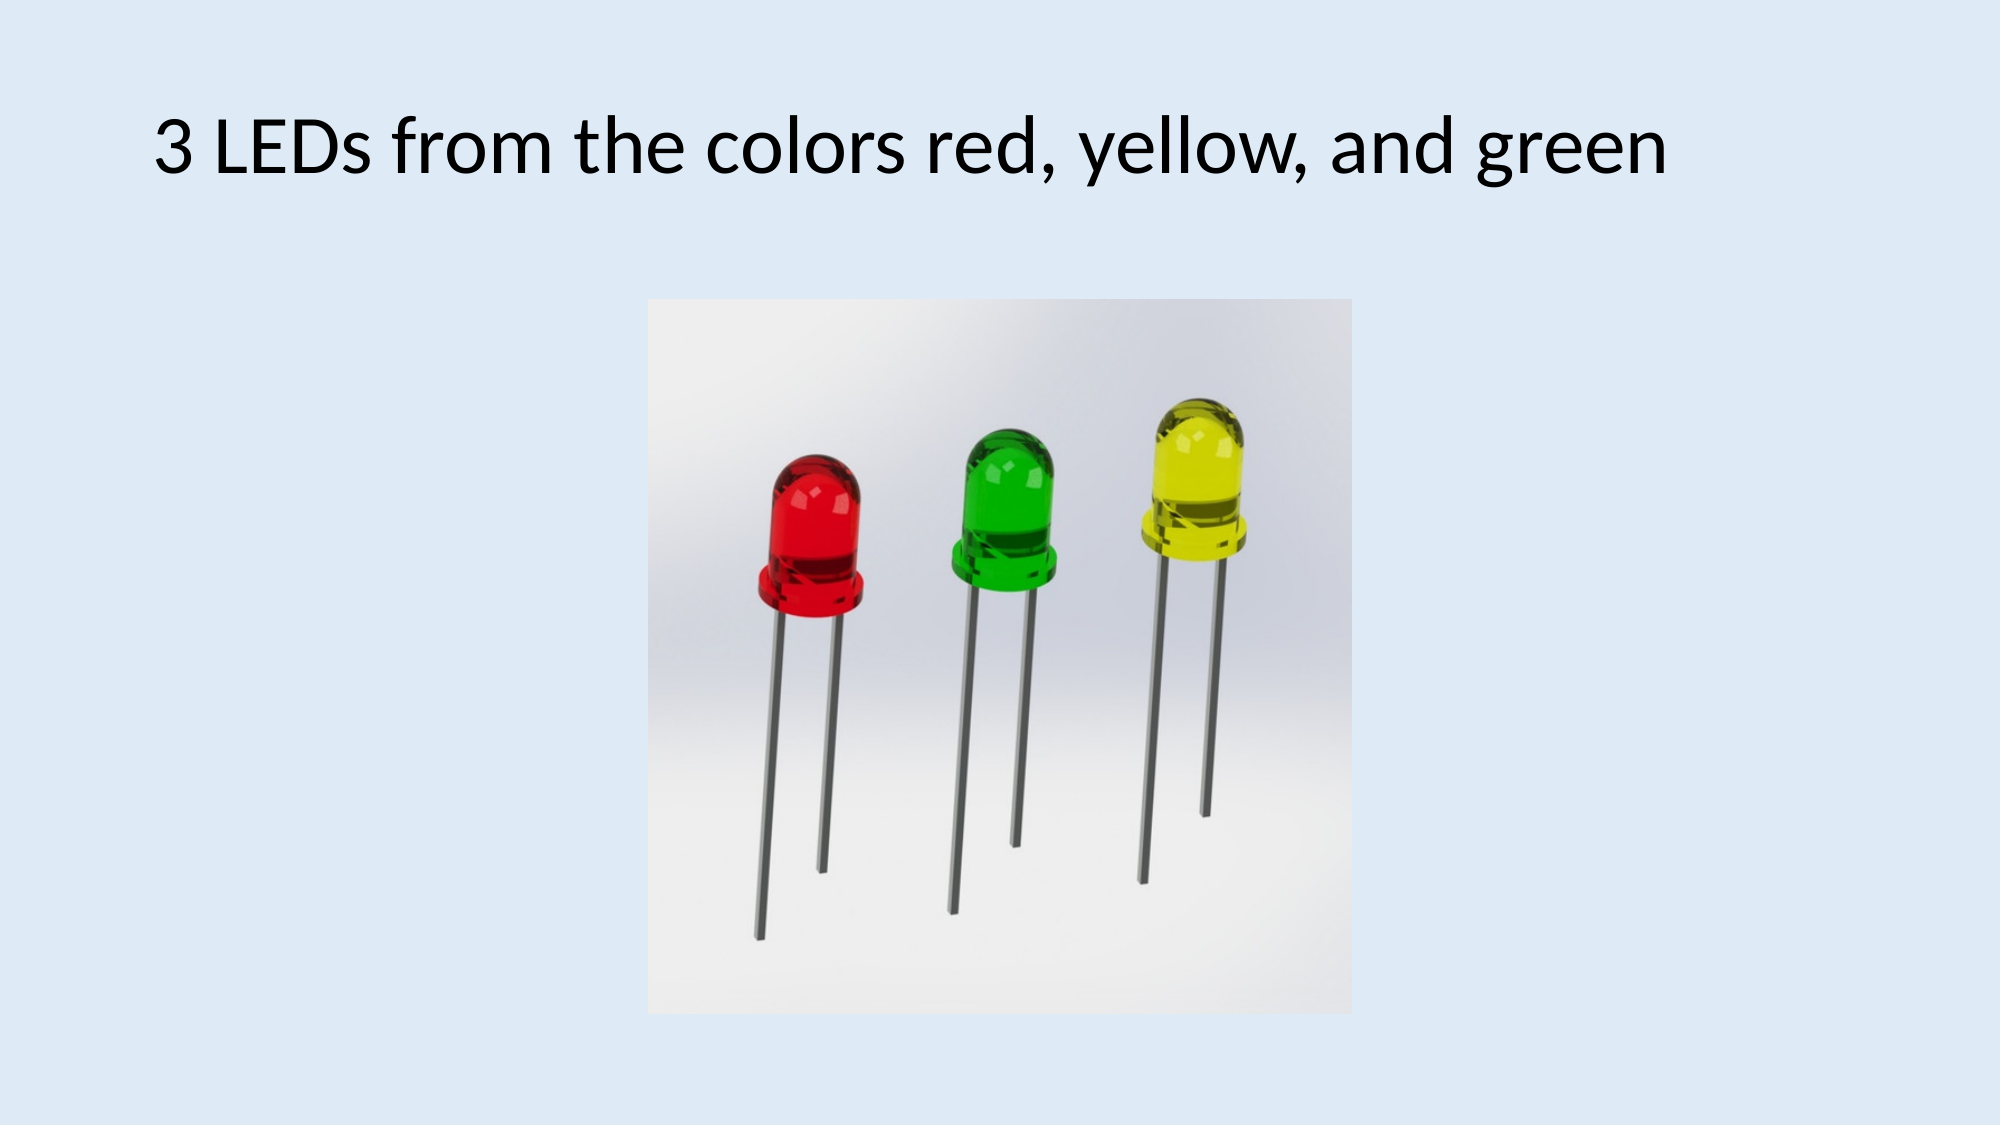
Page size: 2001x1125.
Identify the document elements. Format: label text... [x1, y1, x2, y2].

title 3 LEDs from the colors red, yellow, and green [137, 59, 1863, 278]
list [648, 299, 1352, 1014]
